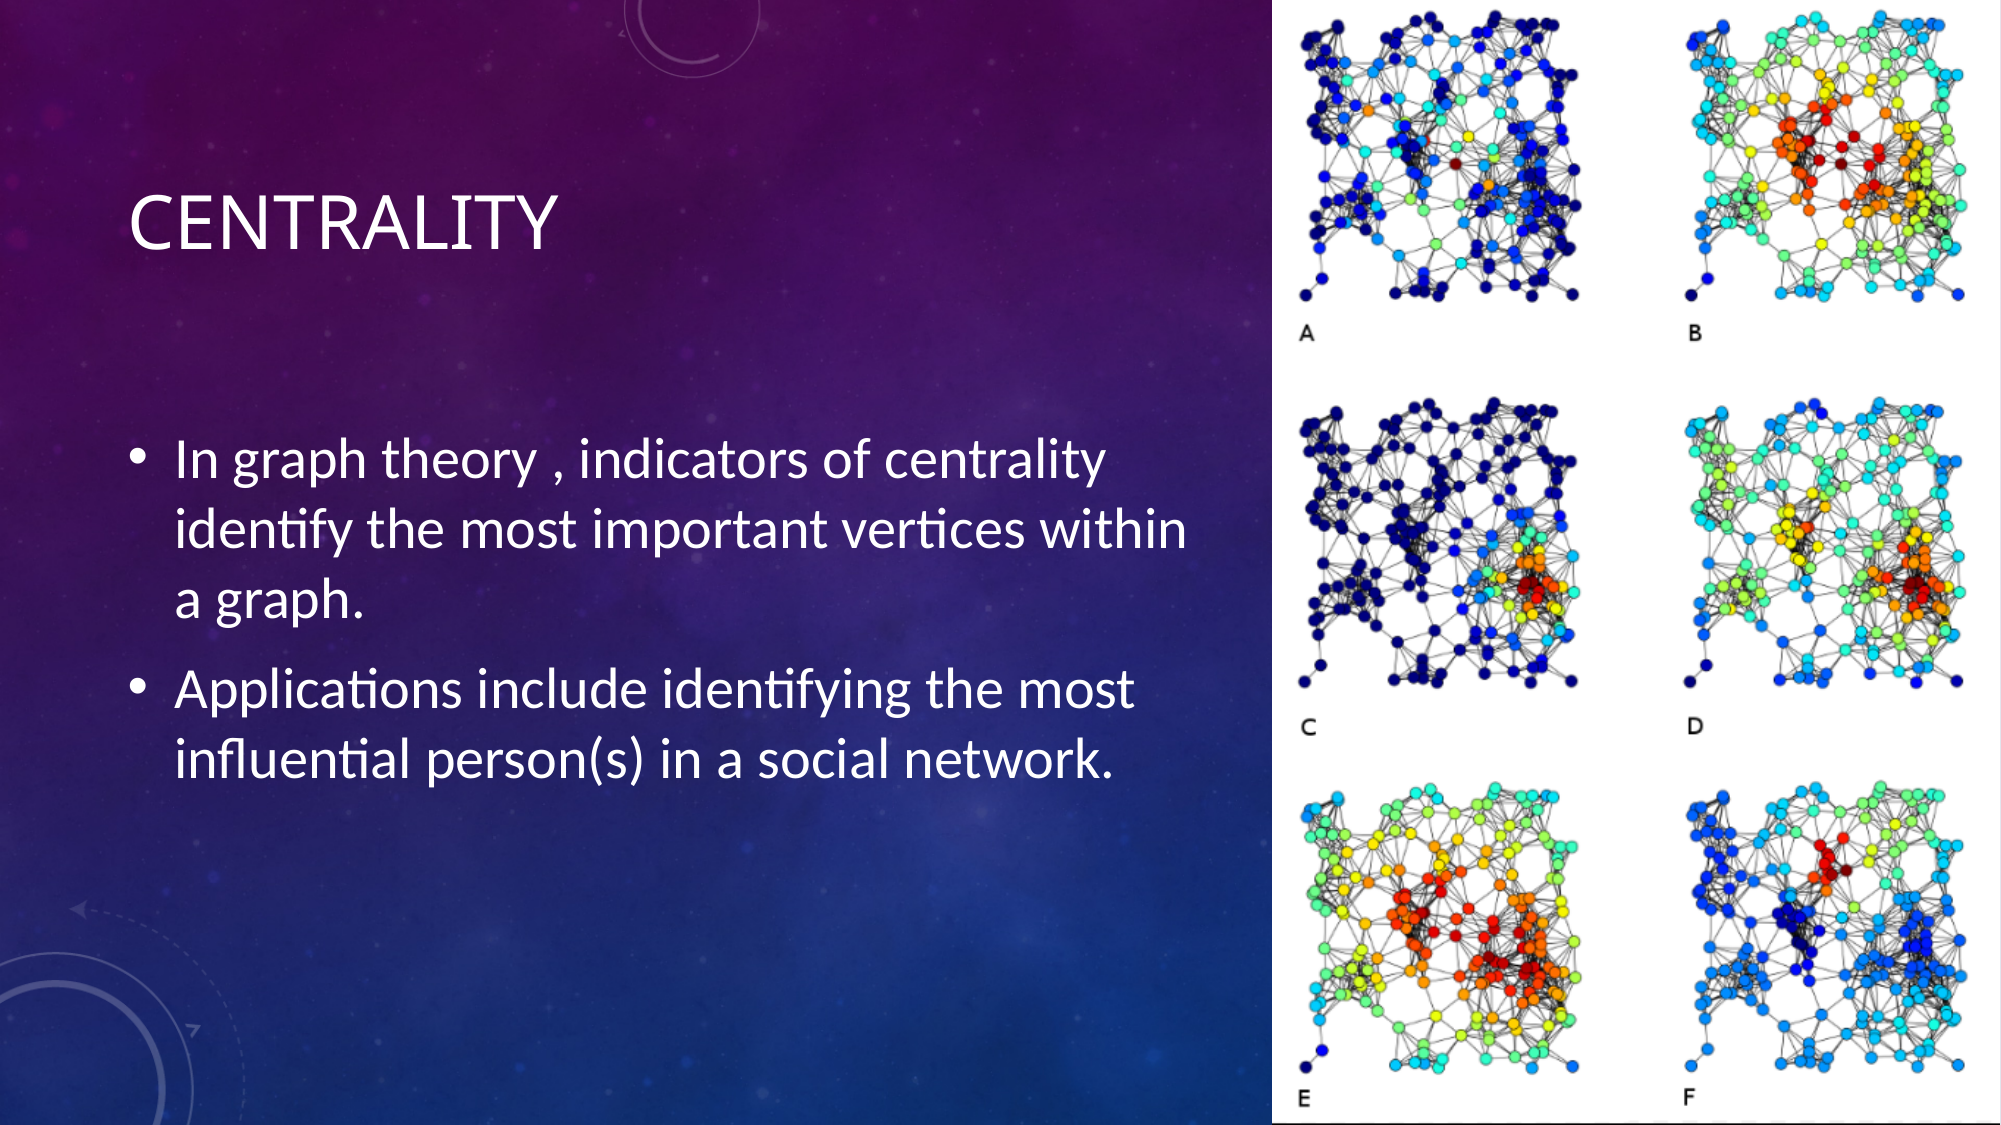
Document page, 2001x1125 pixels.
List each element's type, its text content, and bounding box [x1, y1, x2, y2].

title Centrality [112, 99, 1266, 339]
list In graph theory , indicators of centrality identify the most important vertices within a graph. Applications include identifying the most influential person(s) in a social network. [112, 351, 1219, 950]
picture [0, 0, 2001, 1125]
